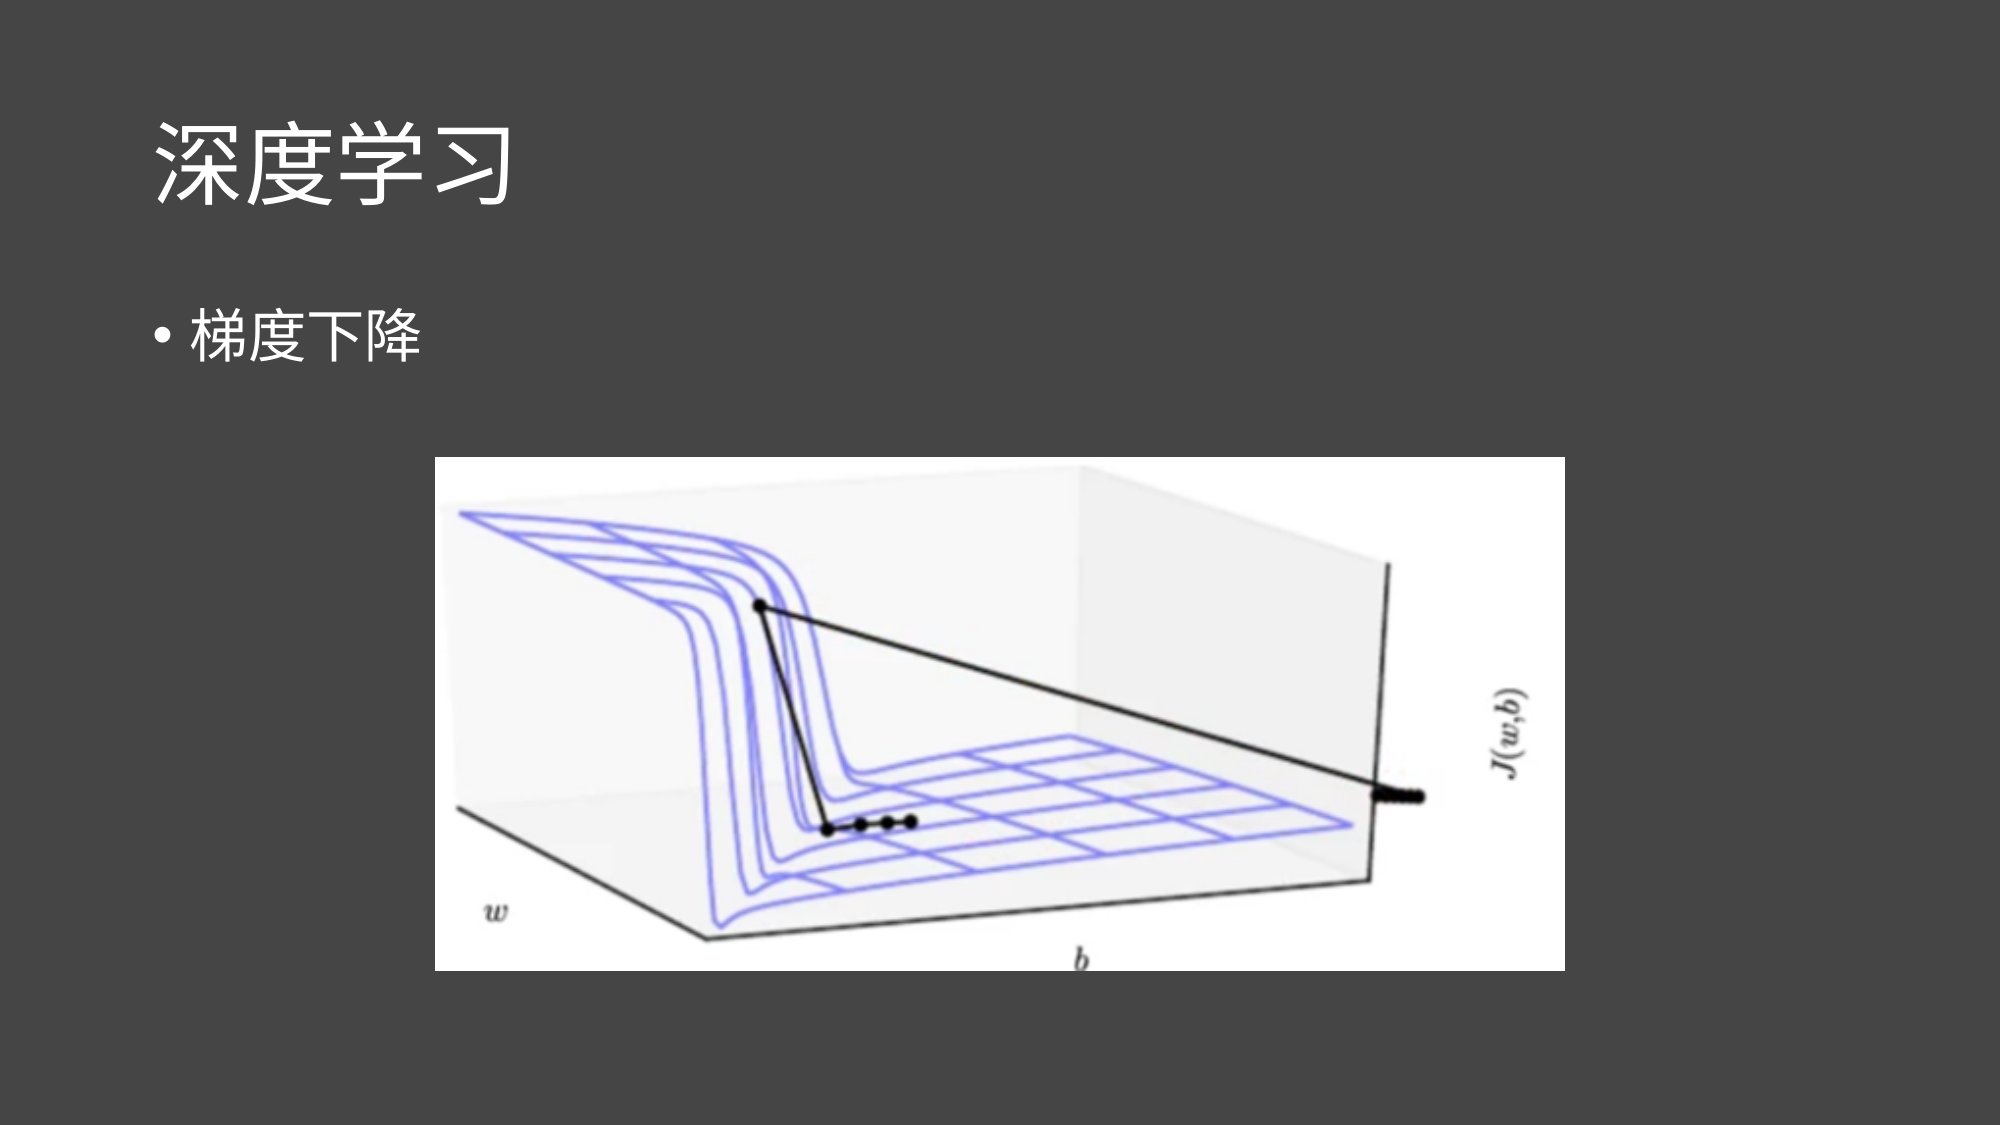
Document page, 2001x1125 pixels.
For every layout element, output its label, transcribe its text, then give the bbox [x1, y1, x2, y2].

title 深度学习 [137, 59, 1863, 278]
list 梯度下降 [137, 299, 1863, 1014]
picture [435, 457, 1565, 972]
